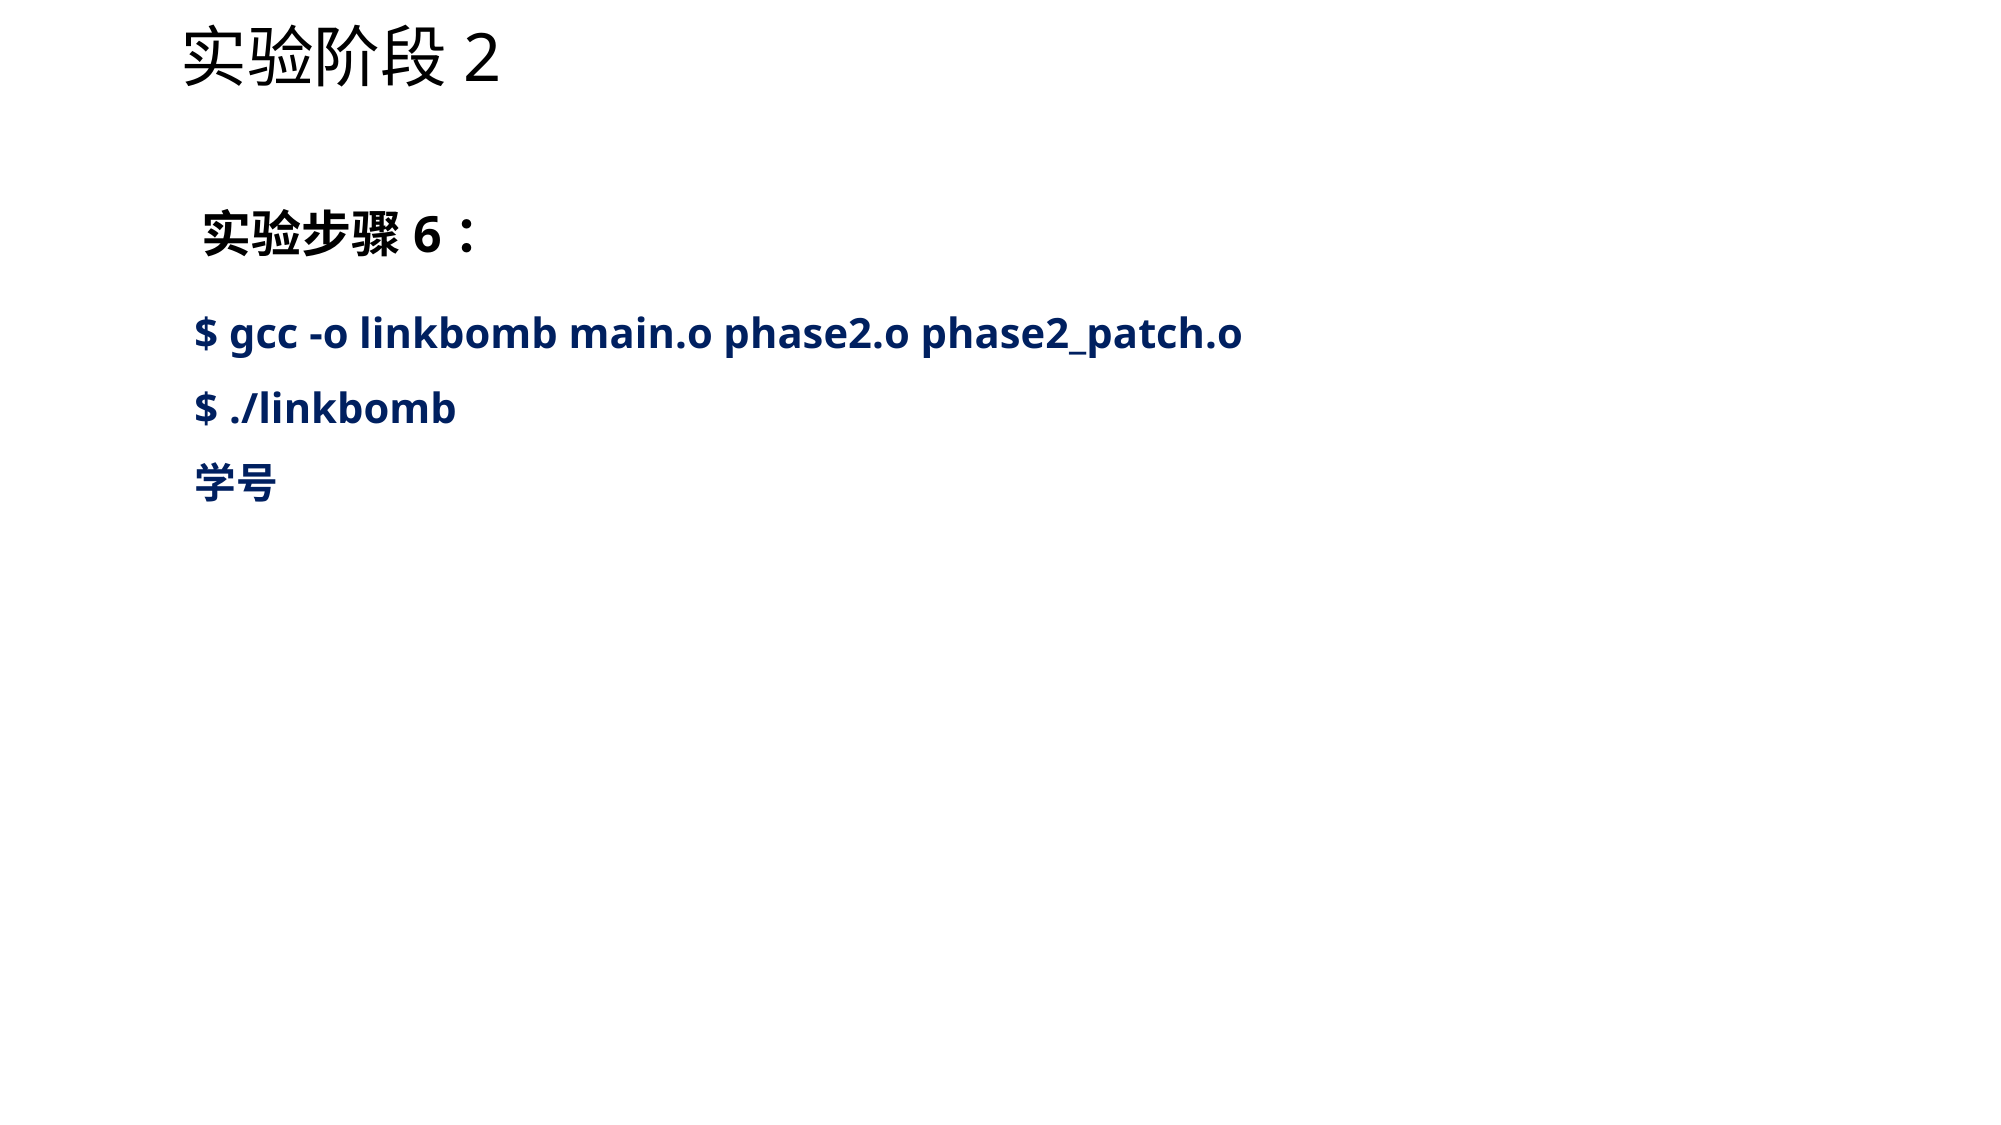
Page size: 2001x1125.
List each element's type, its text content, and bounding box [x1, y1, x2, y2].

text_box 实验步骤6： [187, 195, 520, 270]
text_box $ gcc -o linkbomb main.o phase2.o phase2_patch.o $ ./linkbomb 学号 [122, 274, 1421, 515]
text_box 实验阶段2 [165, 7, 517, 103]
